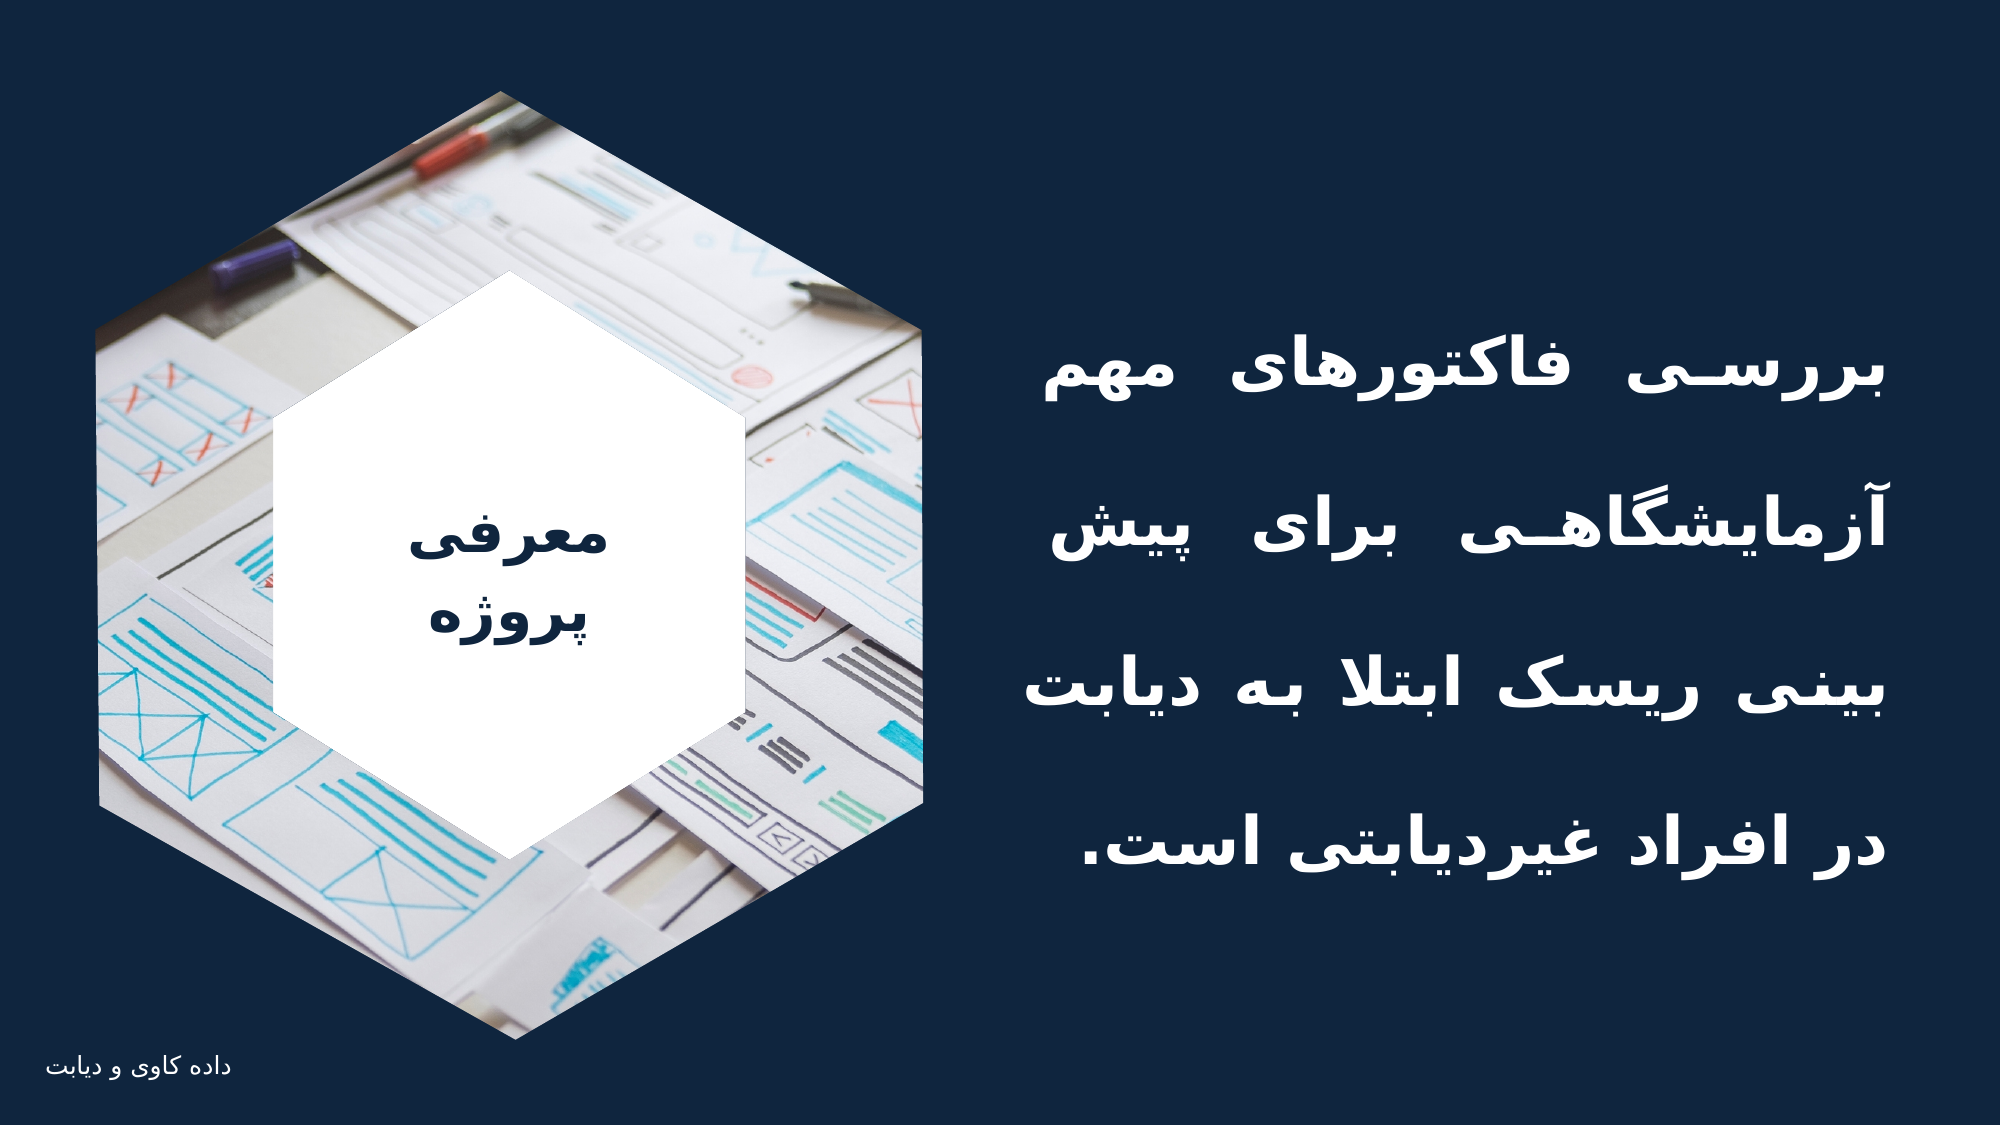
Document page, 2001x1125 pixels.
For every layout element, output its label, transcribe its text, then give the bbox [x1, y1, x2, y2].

title بررسی فاکتورهای مهم آزمایشگاهی برای پیش بینی ریسک ابتلا به دیابت در افراد غیردیابتی است. [999, 330, 1905, 787]
text_box داده کاوی و دیابت [30, 1042, 706, 1102]
picture [95, 91, 924, 1040]
